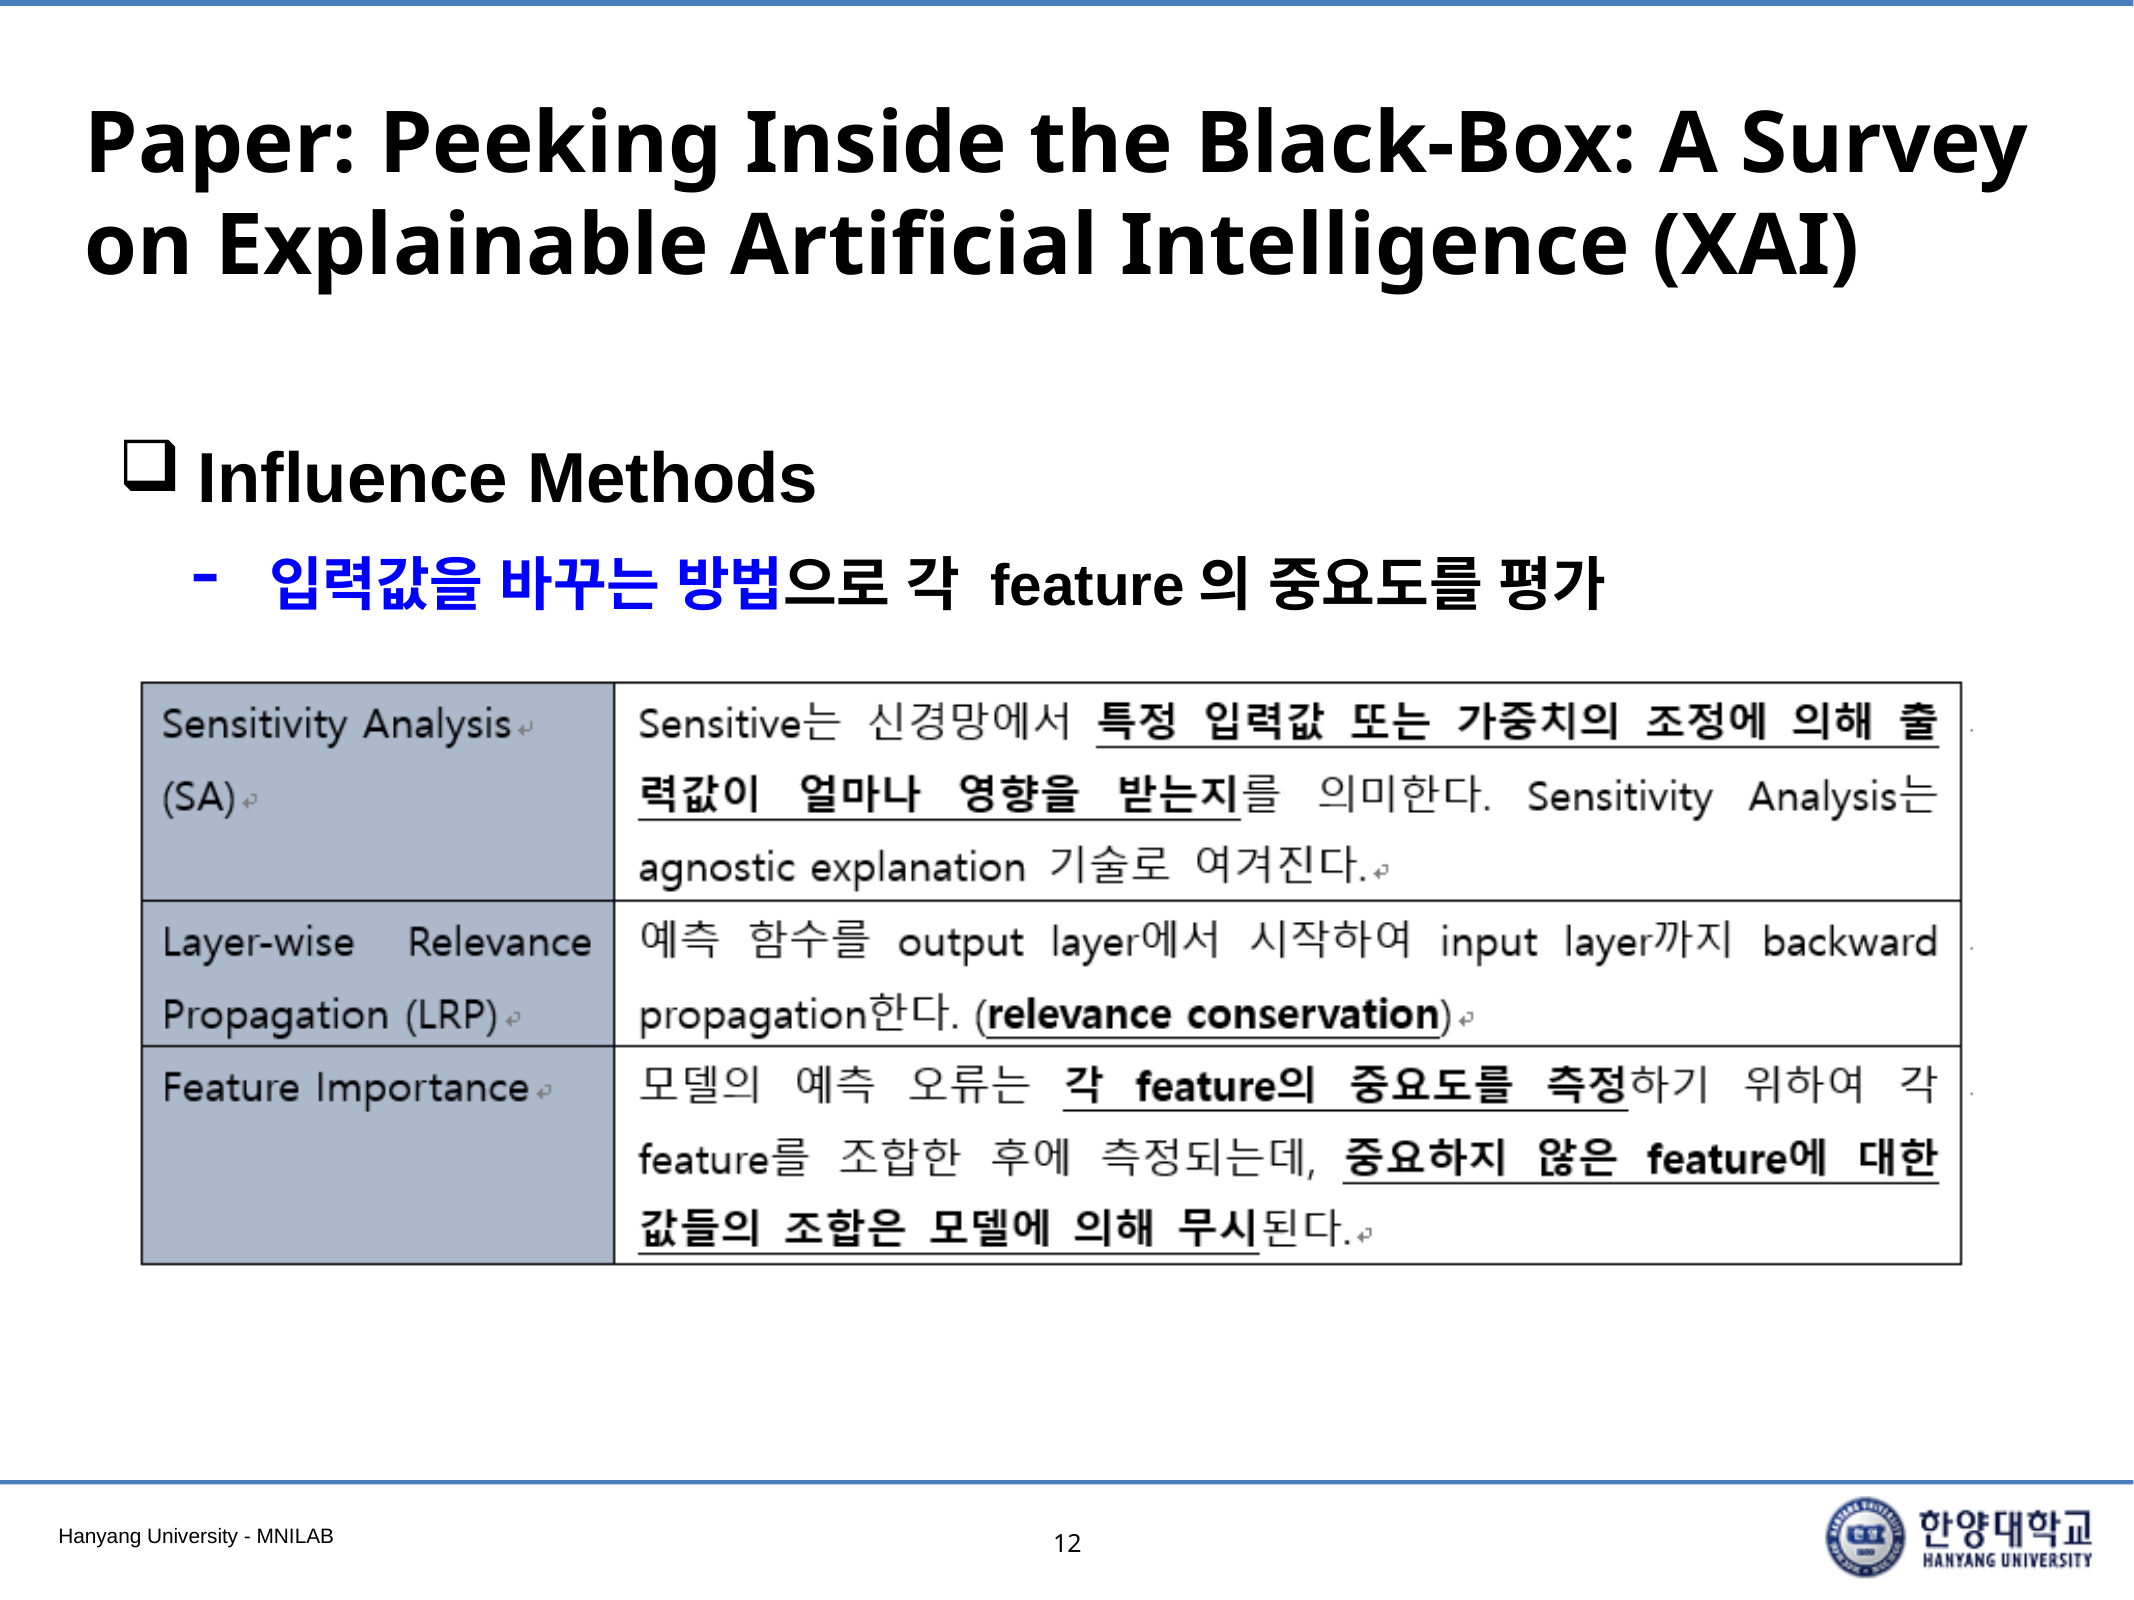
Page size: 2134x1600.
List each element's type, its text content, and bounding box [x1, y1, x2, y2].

list Influence Methods 입력값을 바꾸는 방법으로 각 feature의 중요도를 평가 [109, 406, 2016, 657]
slide_number 12 [1037, 1518, 1098, 1567]
title Paper: Peeking Inside the Black-Box: A Survey on Explainable Artificial Intelligence (XAI) [75, 41, 2058, 338]
picture [133, 678, 1974, 1272]
picture [1797, 1495, 2128, 1581]
